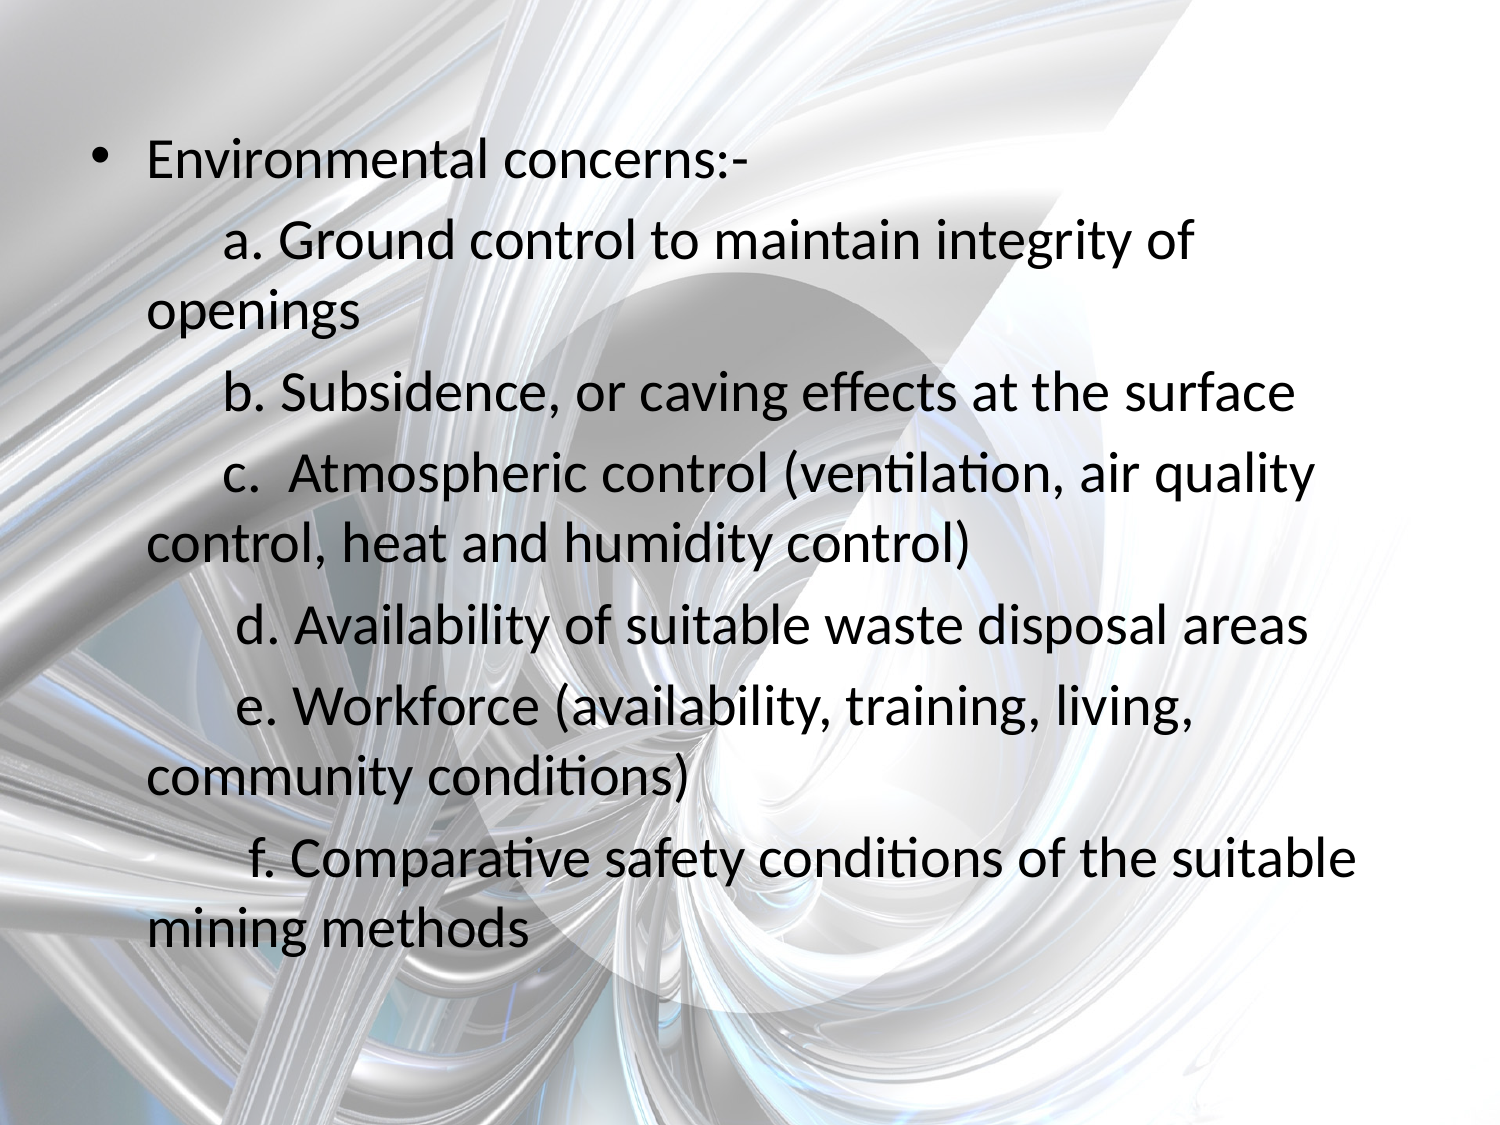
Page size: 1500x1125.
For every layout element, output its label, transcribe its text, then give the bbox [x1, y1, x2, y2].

list Environmental concerns:- a. Ground control to maintain integrity of openings b. Subsidence, or caving effects at the surface c. Atmospheric control (ventilation, air quality control, heat and humidity control) d. Availability of suitable waste disposal areas e. Workforce (availability, training, living, community conditions) f. Comparative safety conditions of the suitable mining methods [75, 112, 1425, 1005]
